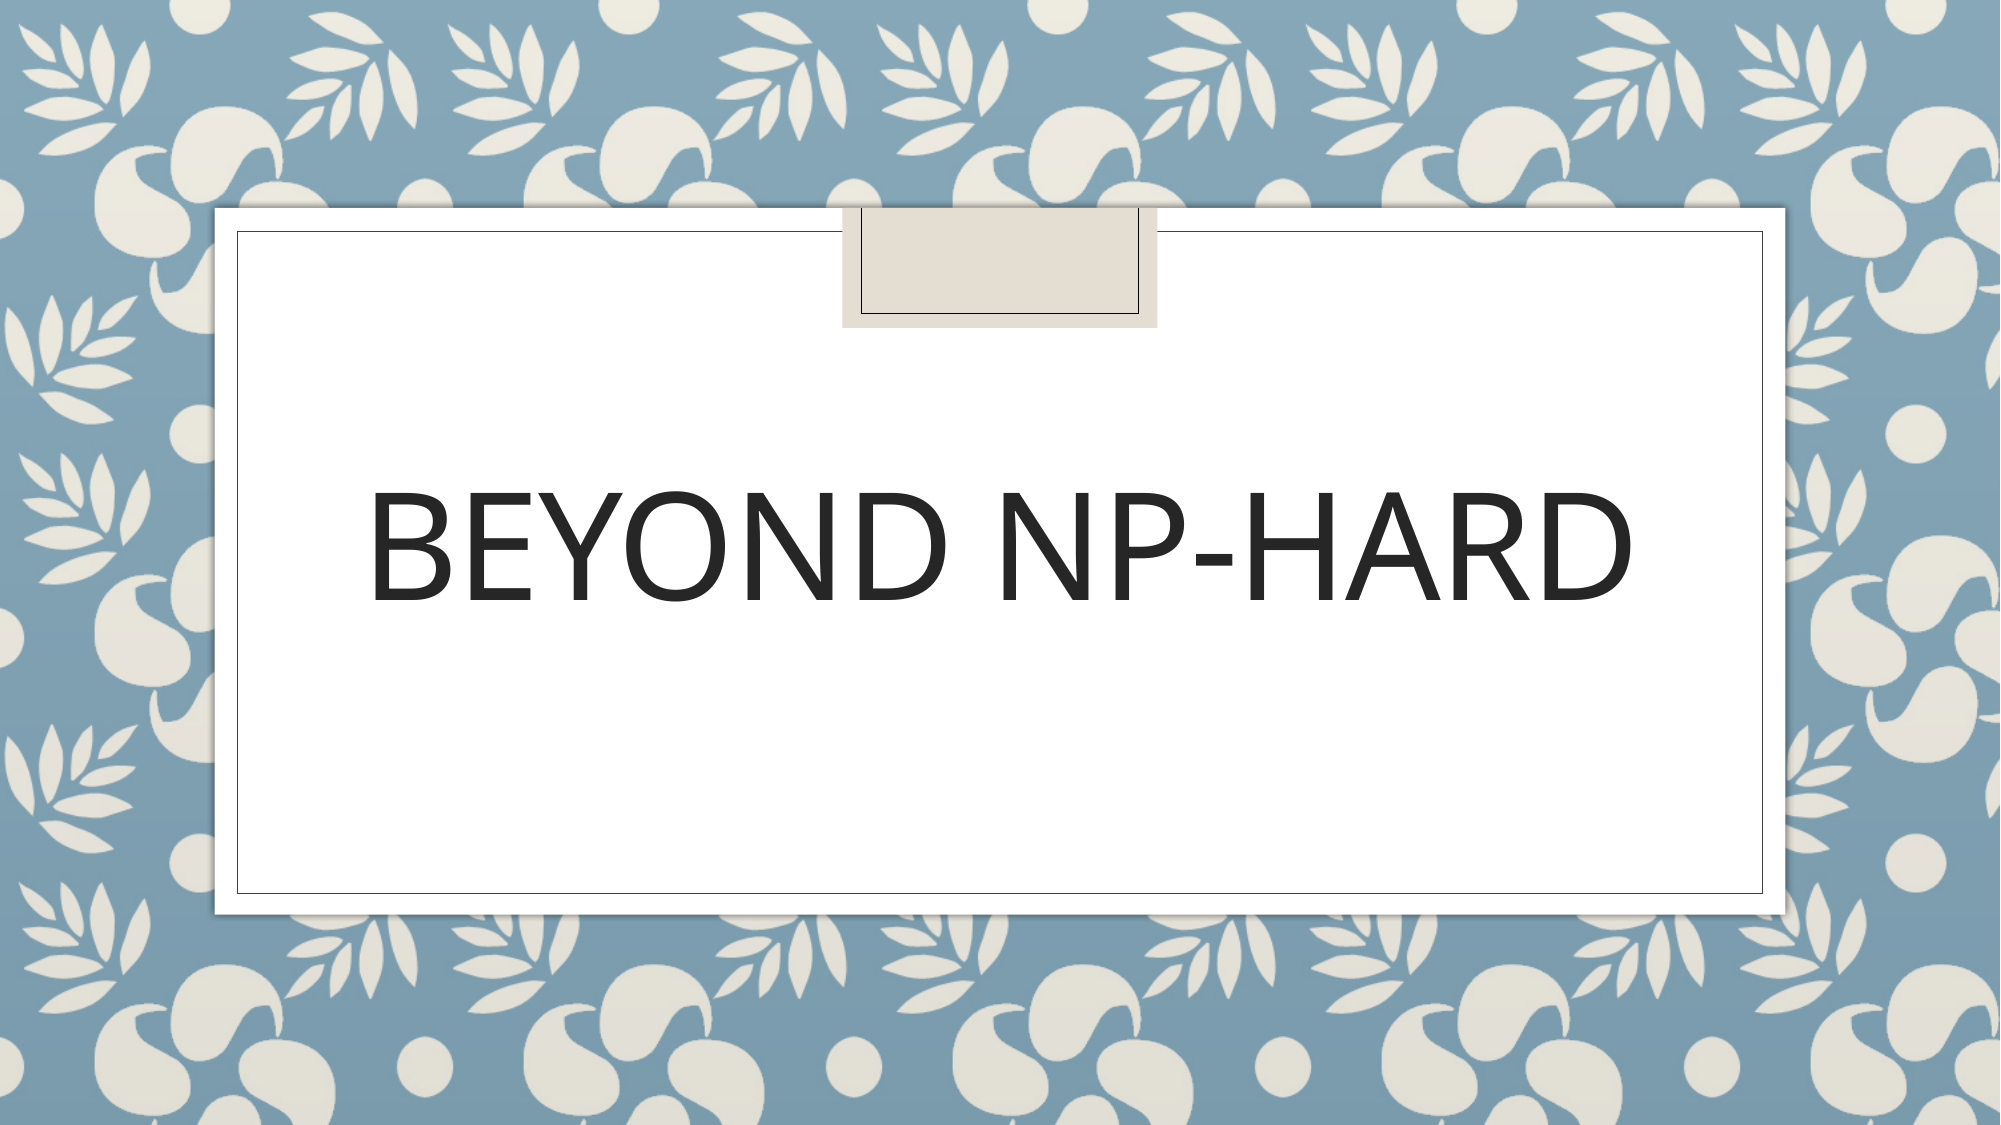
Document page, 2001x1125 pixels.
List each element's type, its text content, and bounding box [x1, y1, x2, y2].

title Beyond NP-Hard [256, 343, 1745, 769]
